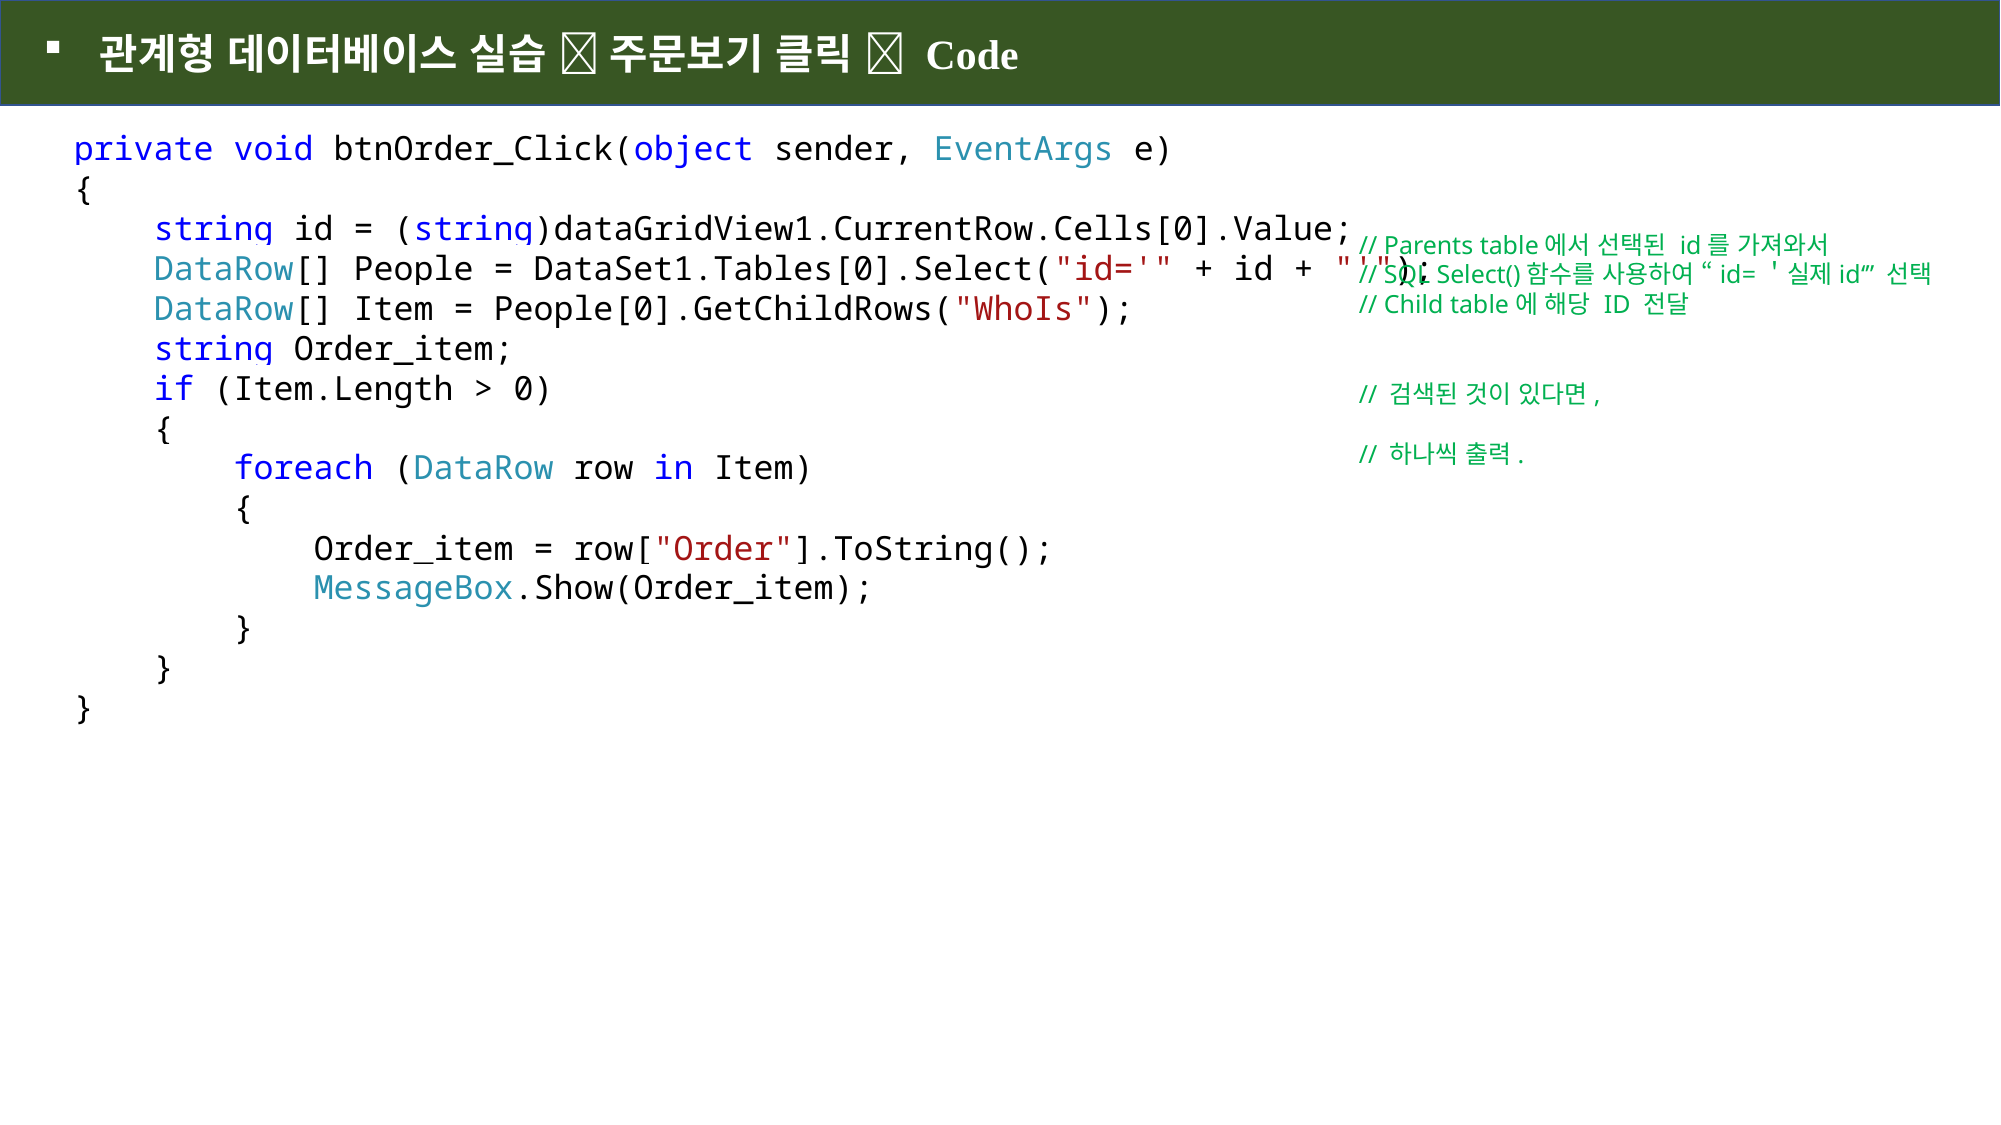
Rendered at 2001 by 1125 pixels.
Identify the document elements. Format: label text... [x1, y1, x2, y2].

text_box // Parents table에서 선택된 id를 가져와서 // SQL Select()함수를 사용하여 “id=＇실제id‘” 선택 // Child table에 해당 ID 전달 // 검색된 것이 있다면, // 하나씩 출력. [1344, 221, 1948, 476]
text_box private void btnOrder_Click(object sender, EventArgs e) { string id = (string)dataGridView1.CurrentRow.Cells[0].Value; DataRow[] People = DataSet1.Tables[0].Select("id='" + id + "'"); DataRow[] Item = People[0].GetChildRows("WhoIs"); string Order_item; if (Item.Length > 0) { foreach (DataRow row in Item) { Order_item = row["Order"].ToString(); MessageBox.Show(Order_item); } } } [58, 120, 1834, 734]
text_box 관계형 데이터베이스 실습  주문보기 클릭  Code [0, 0, 2000, 106]
